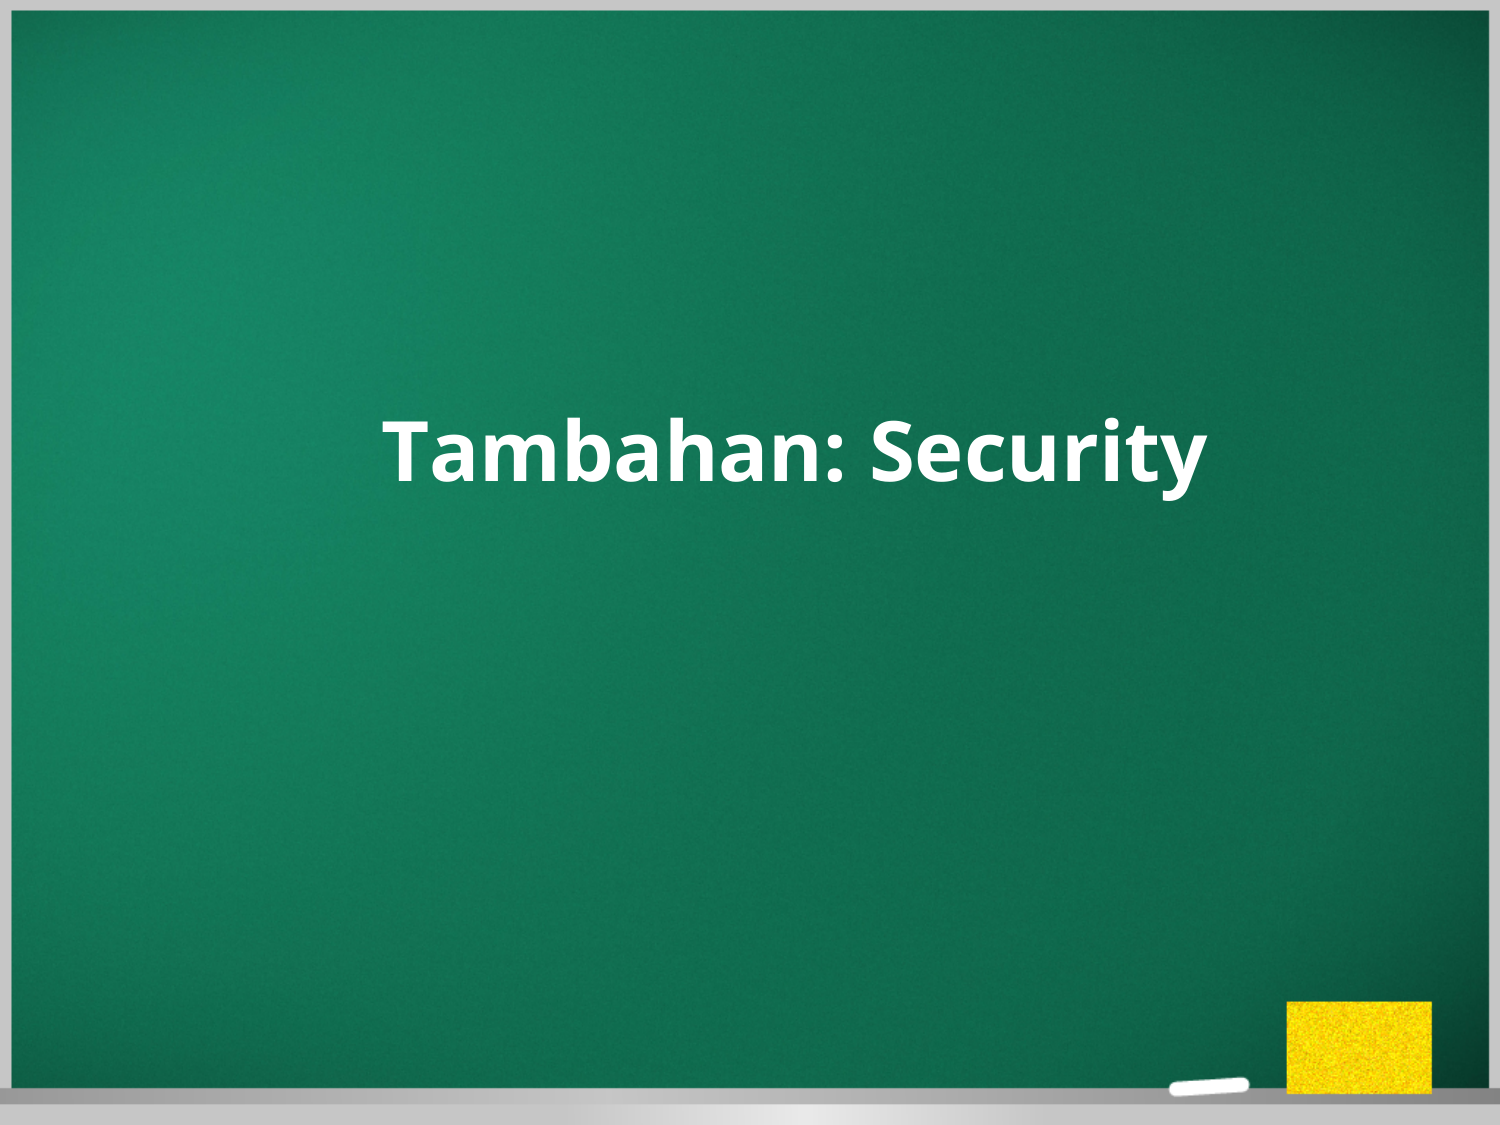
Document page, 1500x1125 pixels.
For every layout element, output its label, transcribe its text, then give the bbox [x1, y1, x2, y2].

picture [0, 0, 1500, 1125]
text_box Tambahan: Security [224, 390, 1365, 506]
